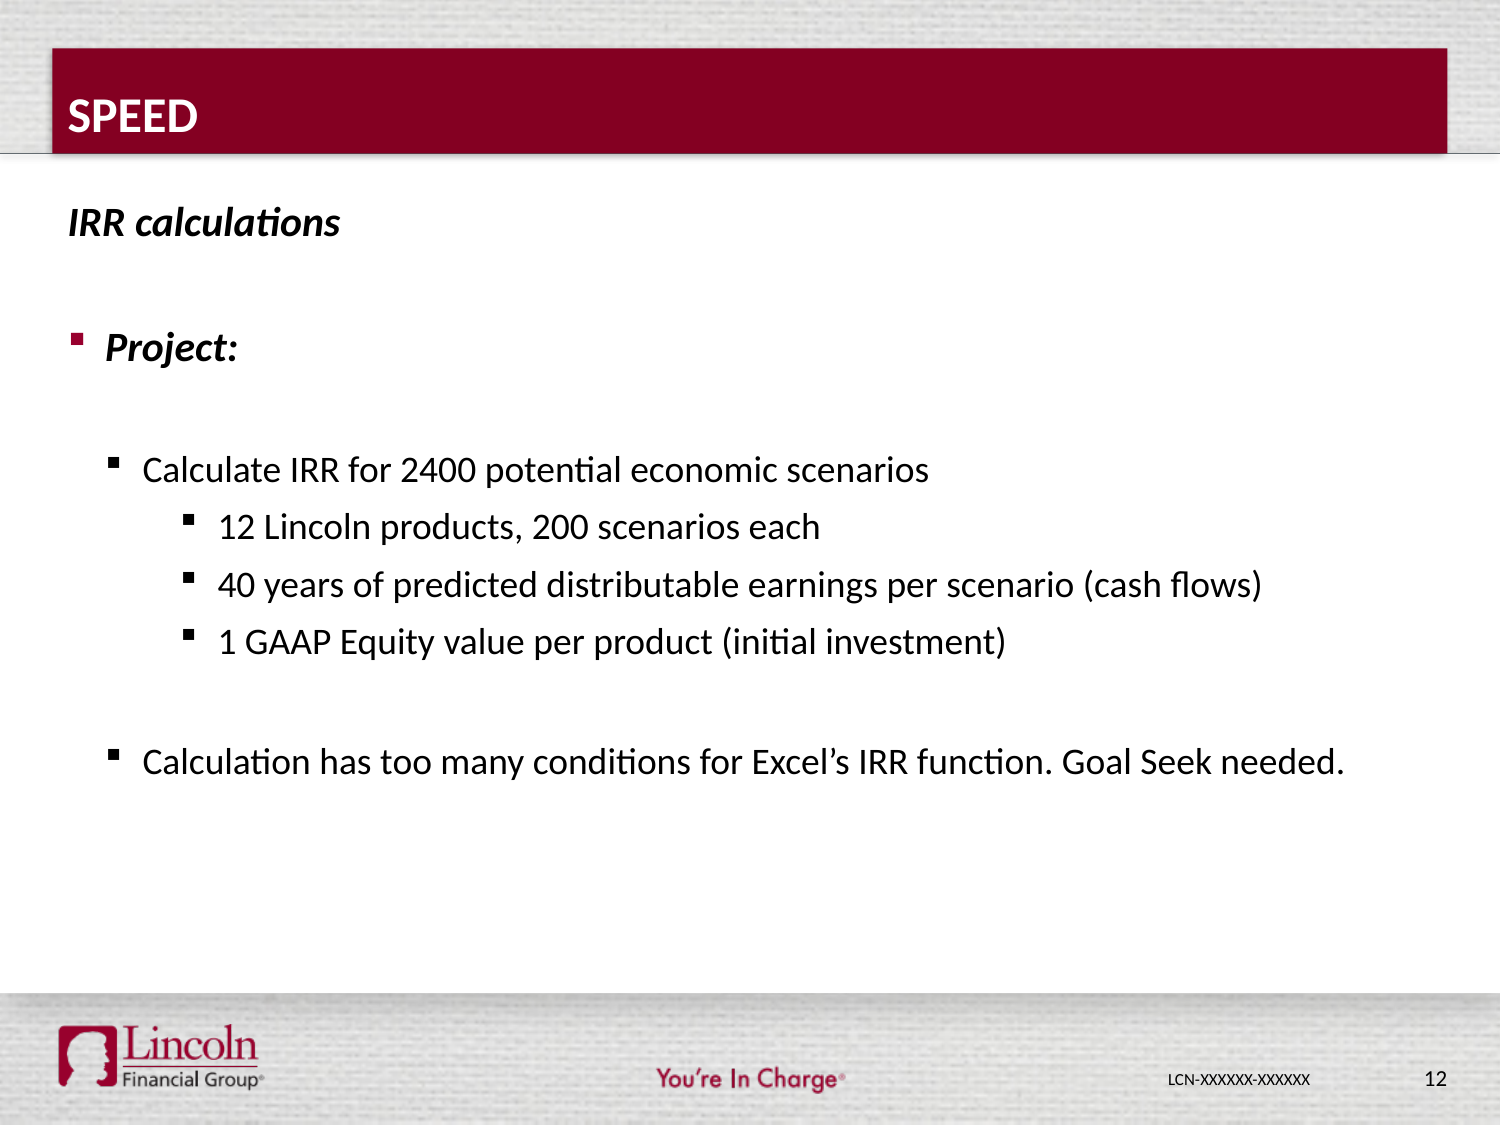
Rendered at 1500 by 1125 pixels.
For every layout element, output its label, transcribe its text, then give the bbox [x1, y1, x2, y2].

slide_number 12 [1372, 1060, 1448, 1091]
picture [0, 0, 1500, 153]
picture [0, 994, 1500, 1125]
title speed [52, 75, 1448, 150]
list IRR calculations Project: Calculate IRR for 2400 potential economic scenarios 12 Lincoln products, 200 scenarios each 40 years of predicted distributable earnings per scenario (cash flows) 1 GAAP Equity value per product (initial investment) Calculation has too many conditions for Excel’s IRR function. Goal Seek needed. [52, 187, 1448, 975]
